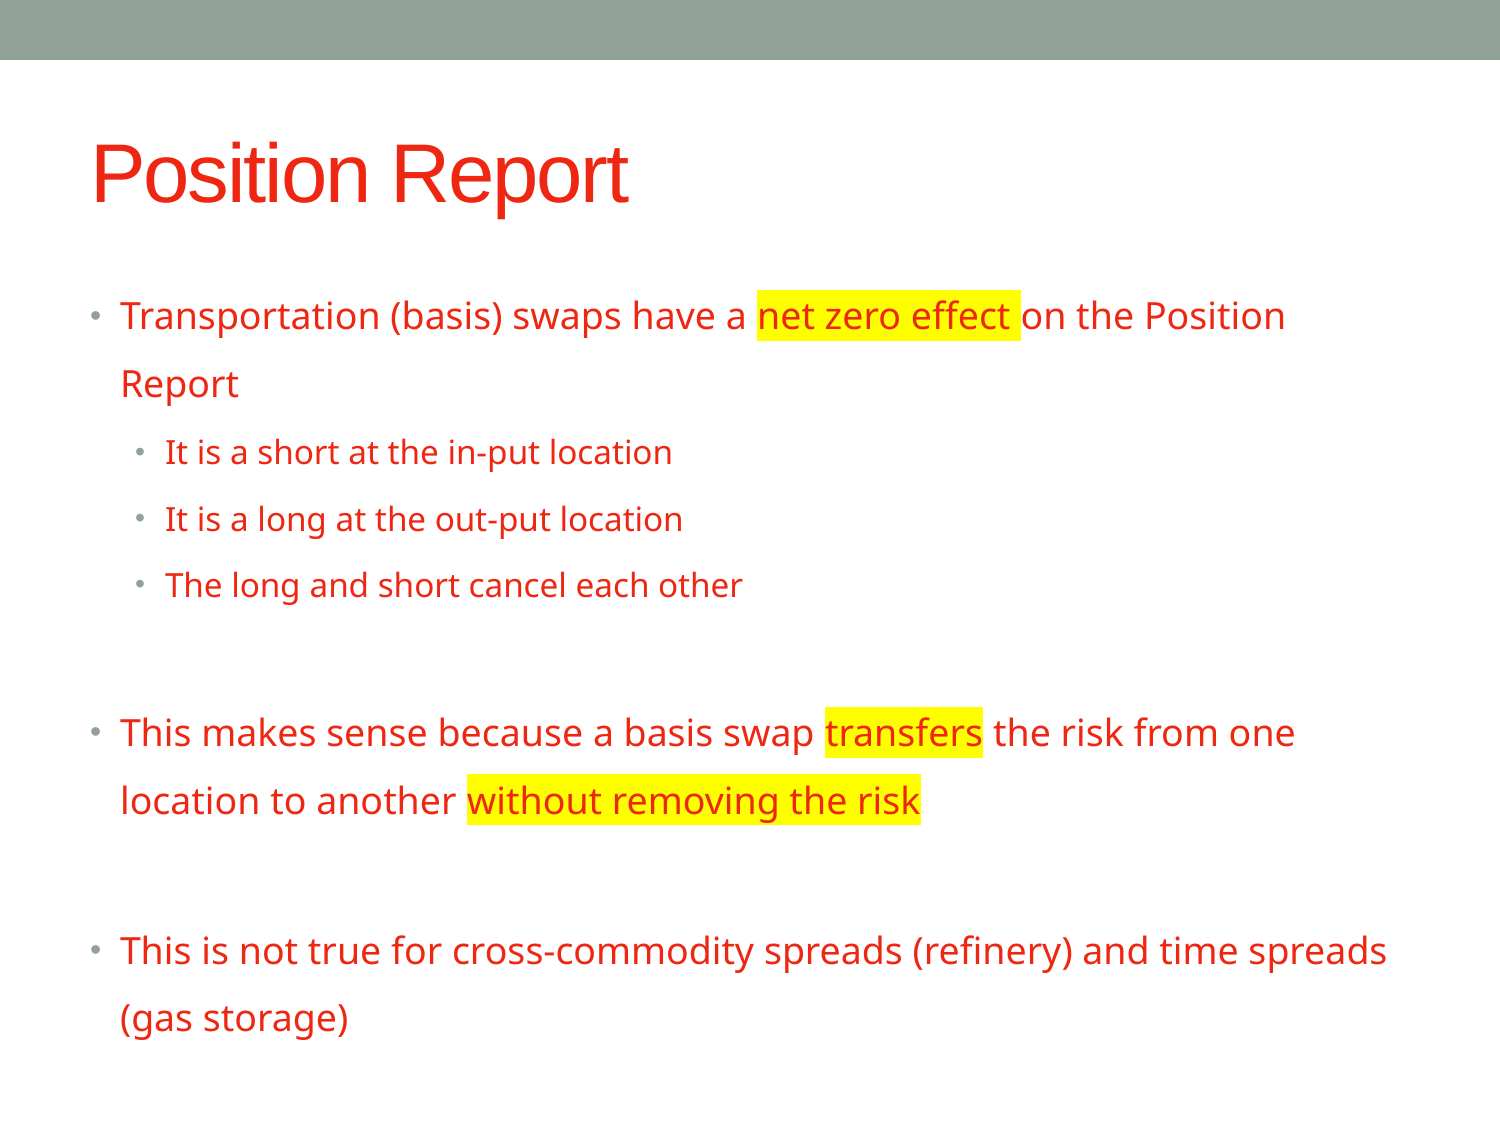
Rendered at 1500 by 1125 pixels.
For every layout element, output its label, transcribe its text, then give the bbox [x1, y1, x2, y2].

list Transportation (basis) swaps have a net zero effect on the Position Report It is a short at the in-put location It is a long at the out-put location The long and short cancel each other This makes sense because a basis swap transfers the risk from one location to another without removing the risk This is not true for cross-commodity spreads (refinery) and time spreads (gas storage) [75, 262, 1425, 1063]
title Position Report [75, 87, 1425, 250]
